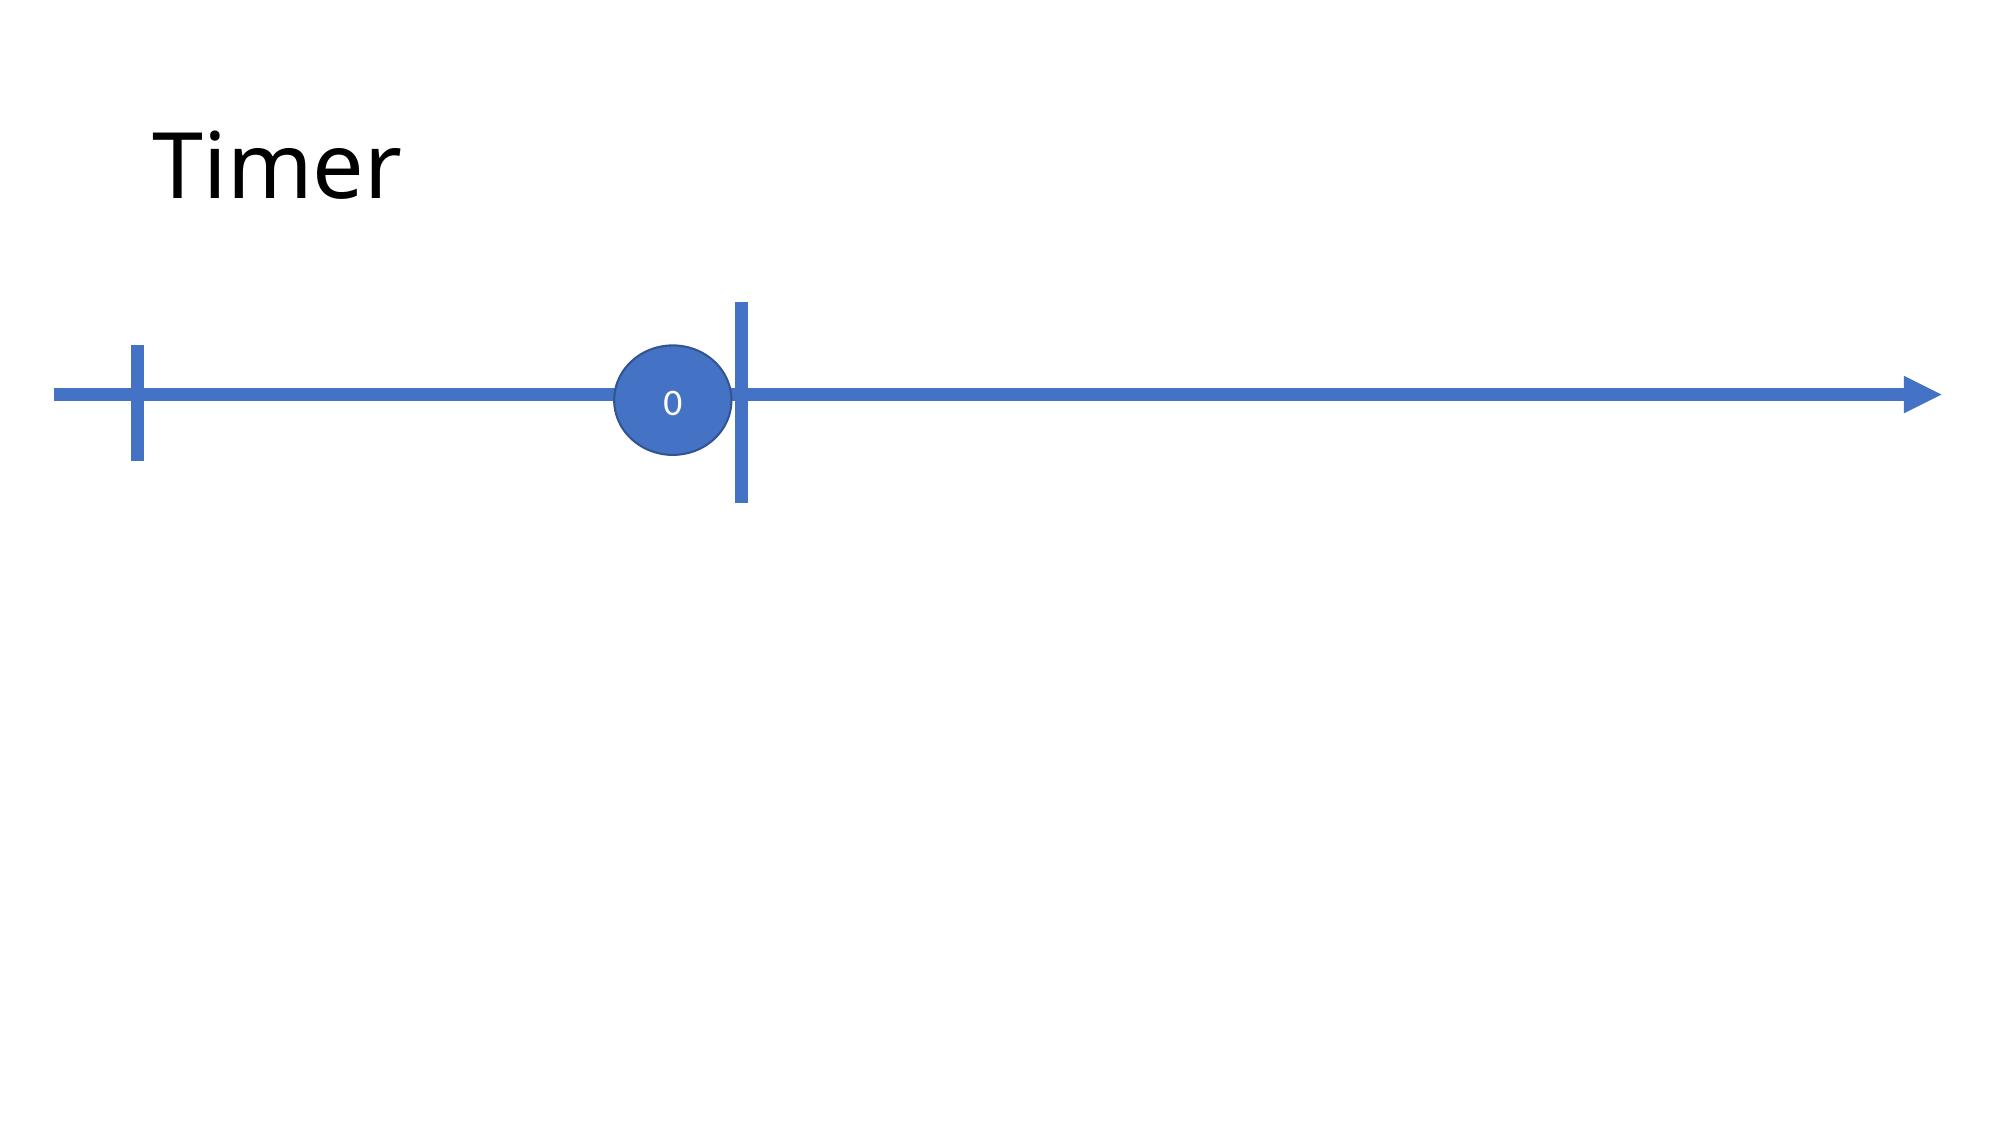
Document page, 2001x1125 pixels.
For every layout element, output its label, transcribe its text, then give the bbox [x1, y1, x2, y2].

text_box 0 [613, 344, 733, 394]
title Timer [137, 59, 1863, 278]
text_box 0 [613, 395, 733, 456]
